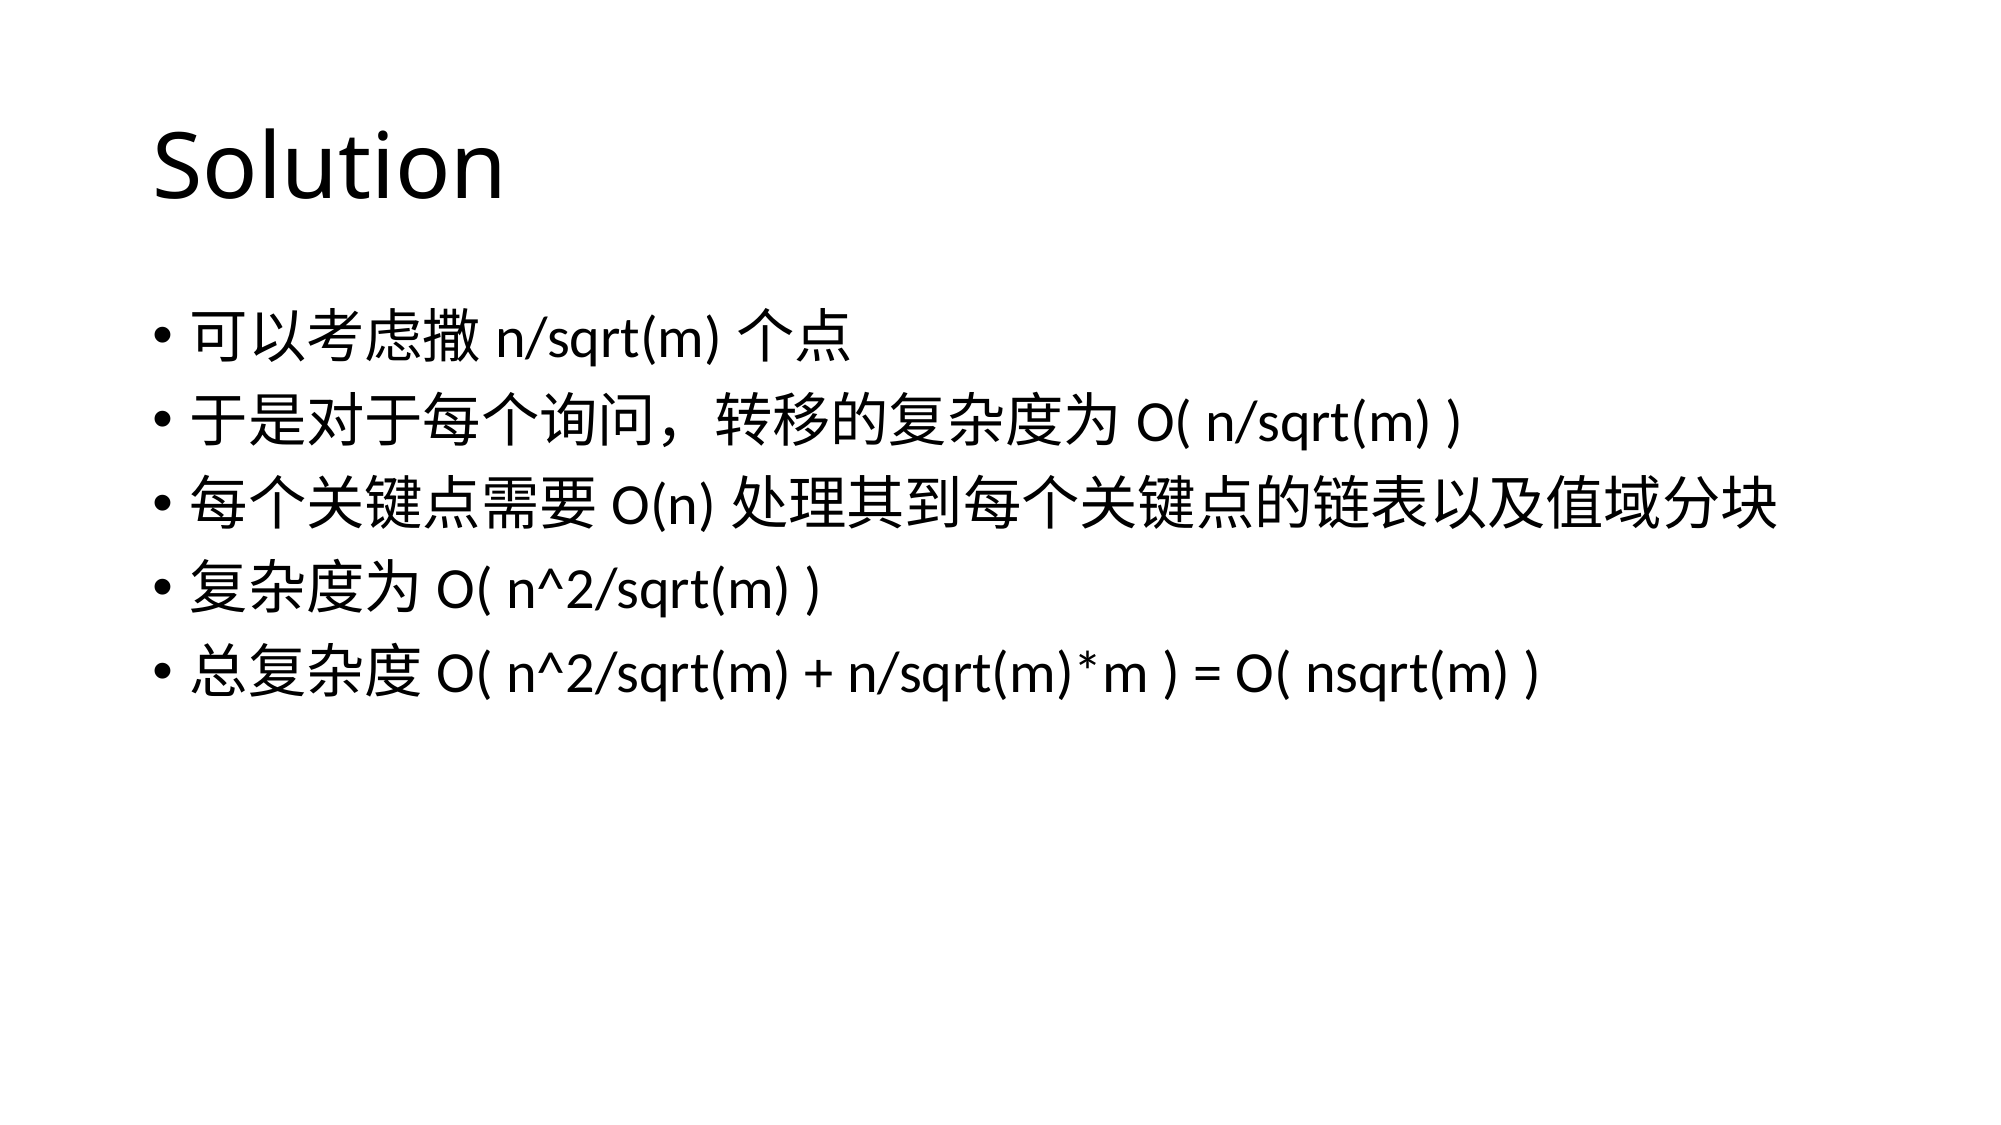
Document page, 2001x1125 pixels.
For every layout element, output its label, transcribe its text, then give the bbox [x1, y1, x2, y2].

list 可以考虑撒n/sqrt(m)个点 于是对于每个询问，转移的复杂度为O( n/sqrt(m) ) 每个关键点需要O(n)处理其到每个关键点的链表以及值域分块 复杂度为O( n^2/sqrt(m) ) 总复杂度O( n^2/sqrt(m) + n/sqrt(m)*m ) = O( nsqrt(m) ) [137, 299, 1863, 1014]
title Solution [137, 59, 1863, 278]
